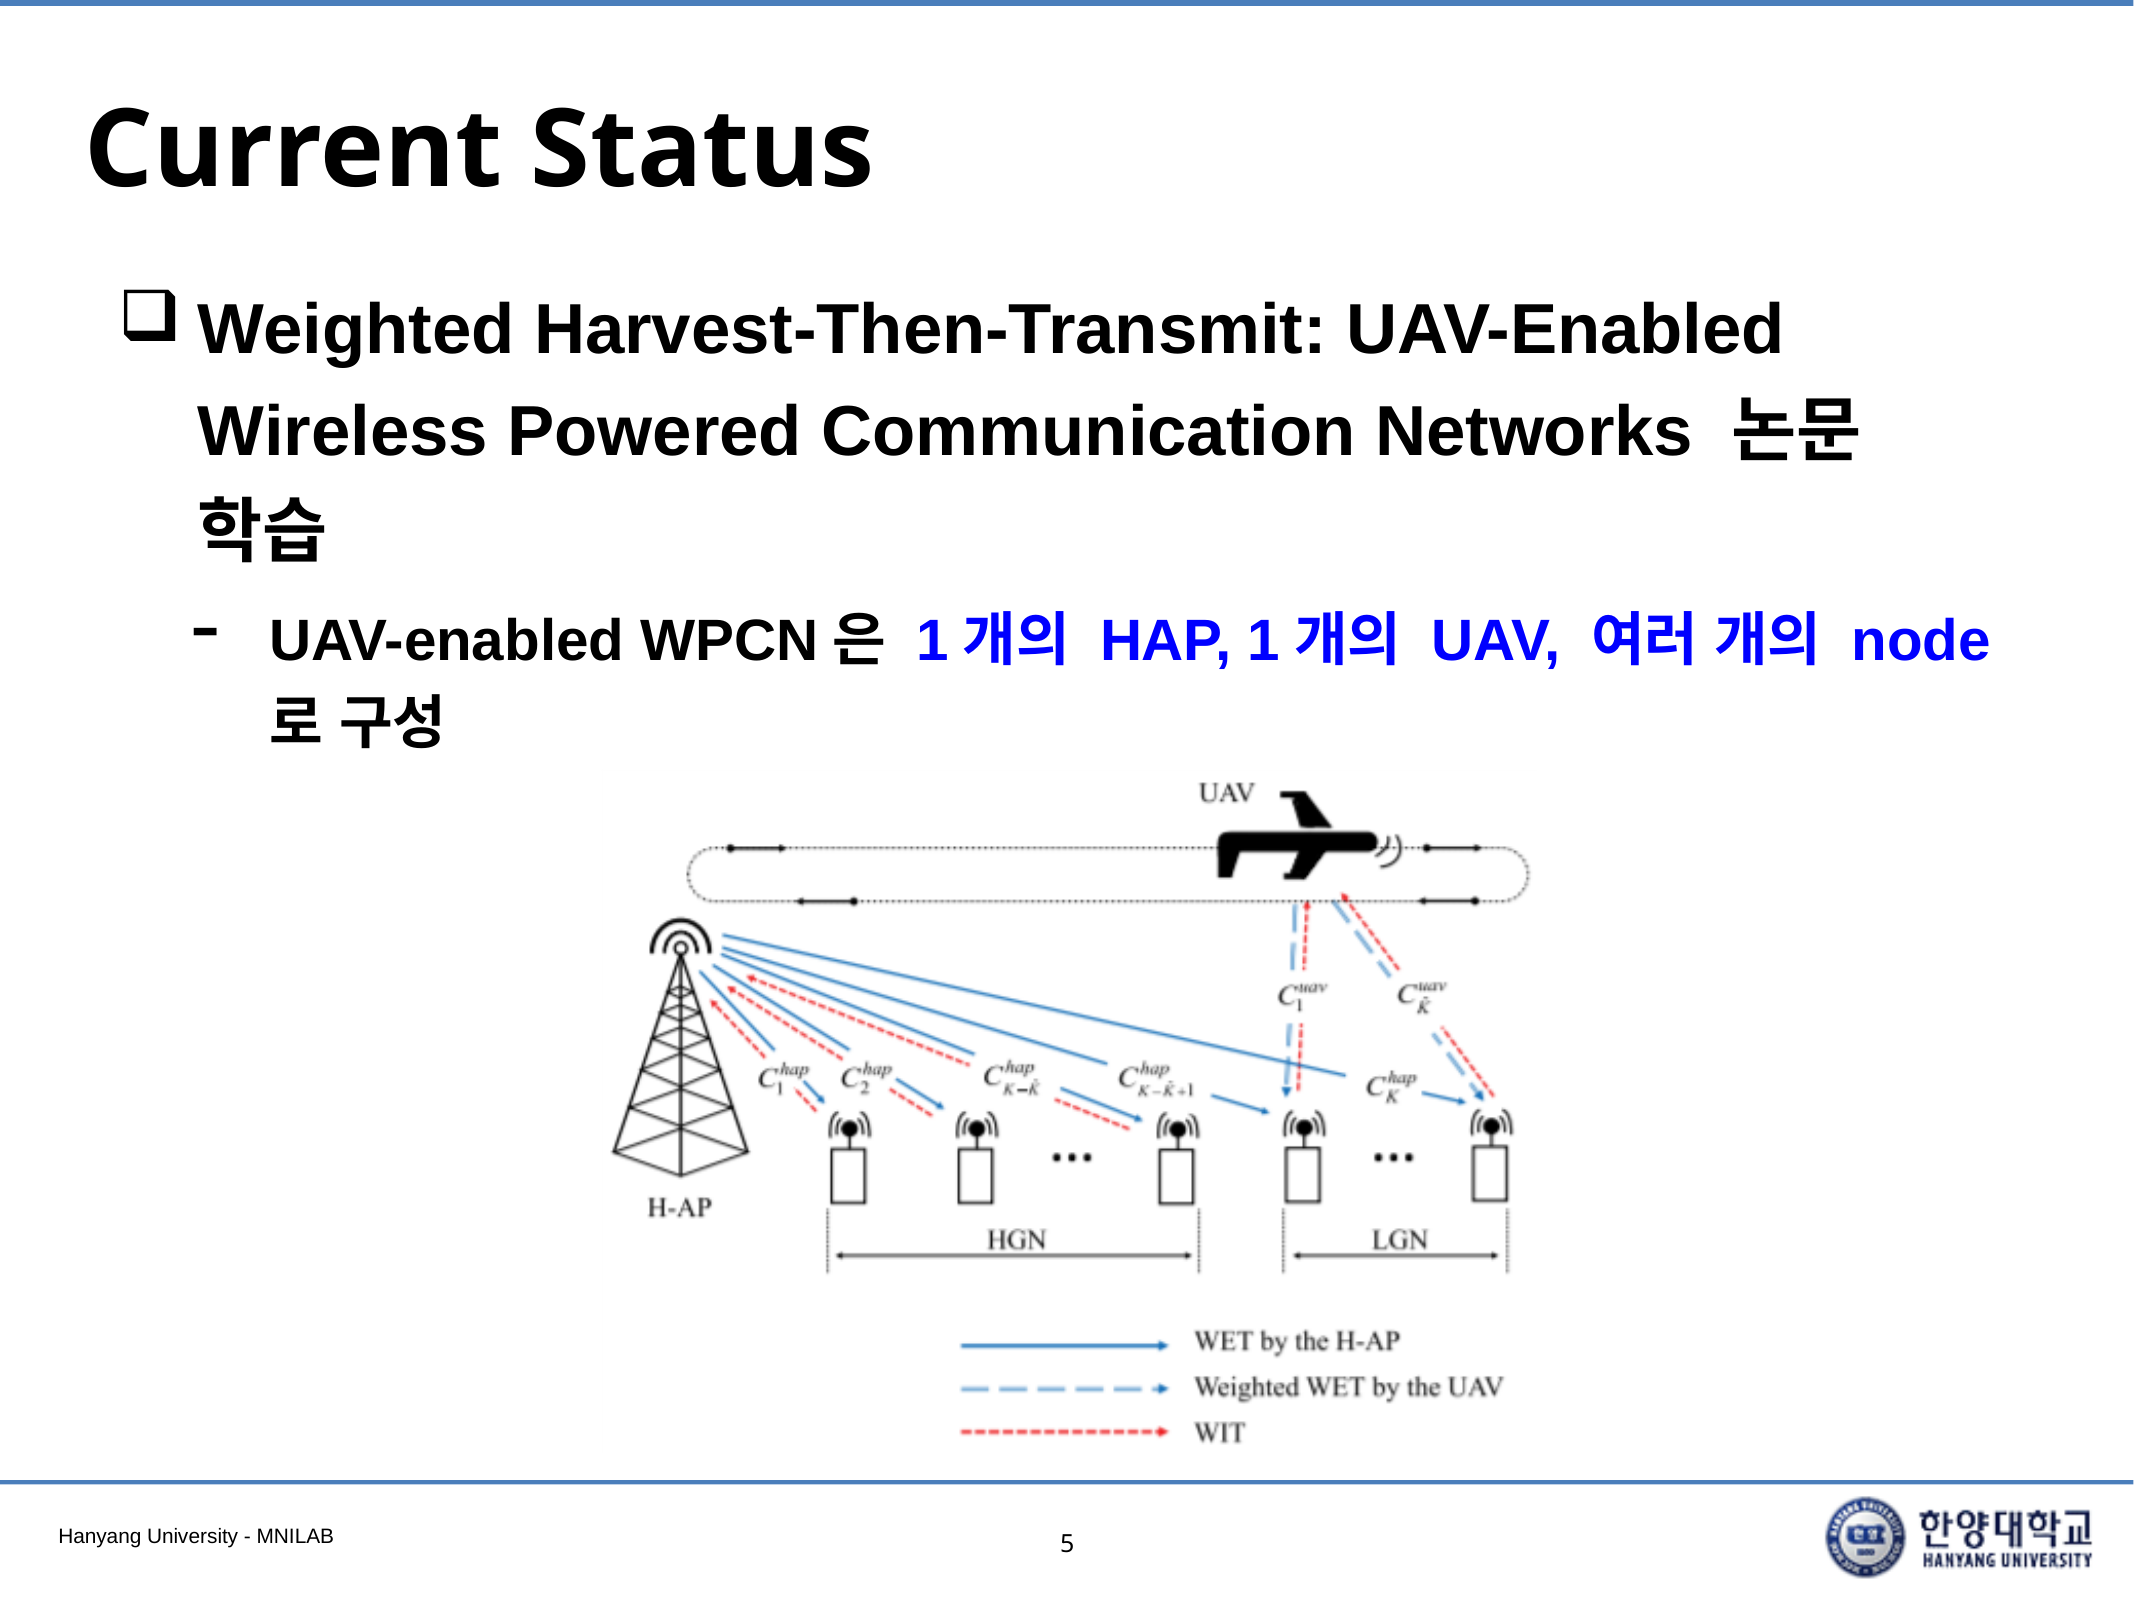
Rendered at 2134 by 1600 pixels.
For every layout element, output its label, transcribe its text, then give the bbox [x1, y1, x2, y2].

picture [1797, 1495, 2128, 1581]
title Current Status [75, 41, 2058, 245]
list Weighted Harvest-Then-Transmit: UAV-Enabled Wireless Powered Communication Networks 논문 학습 UAV-enabled WPCN은 1개의 HAP, 1개의 UAV, 여러 개의 node로 구성 [109, 256, 2003, 770]
slide_number 5 [1037, 1518, 1098, 1567]
picture [600, 769, 1538, 1454]
